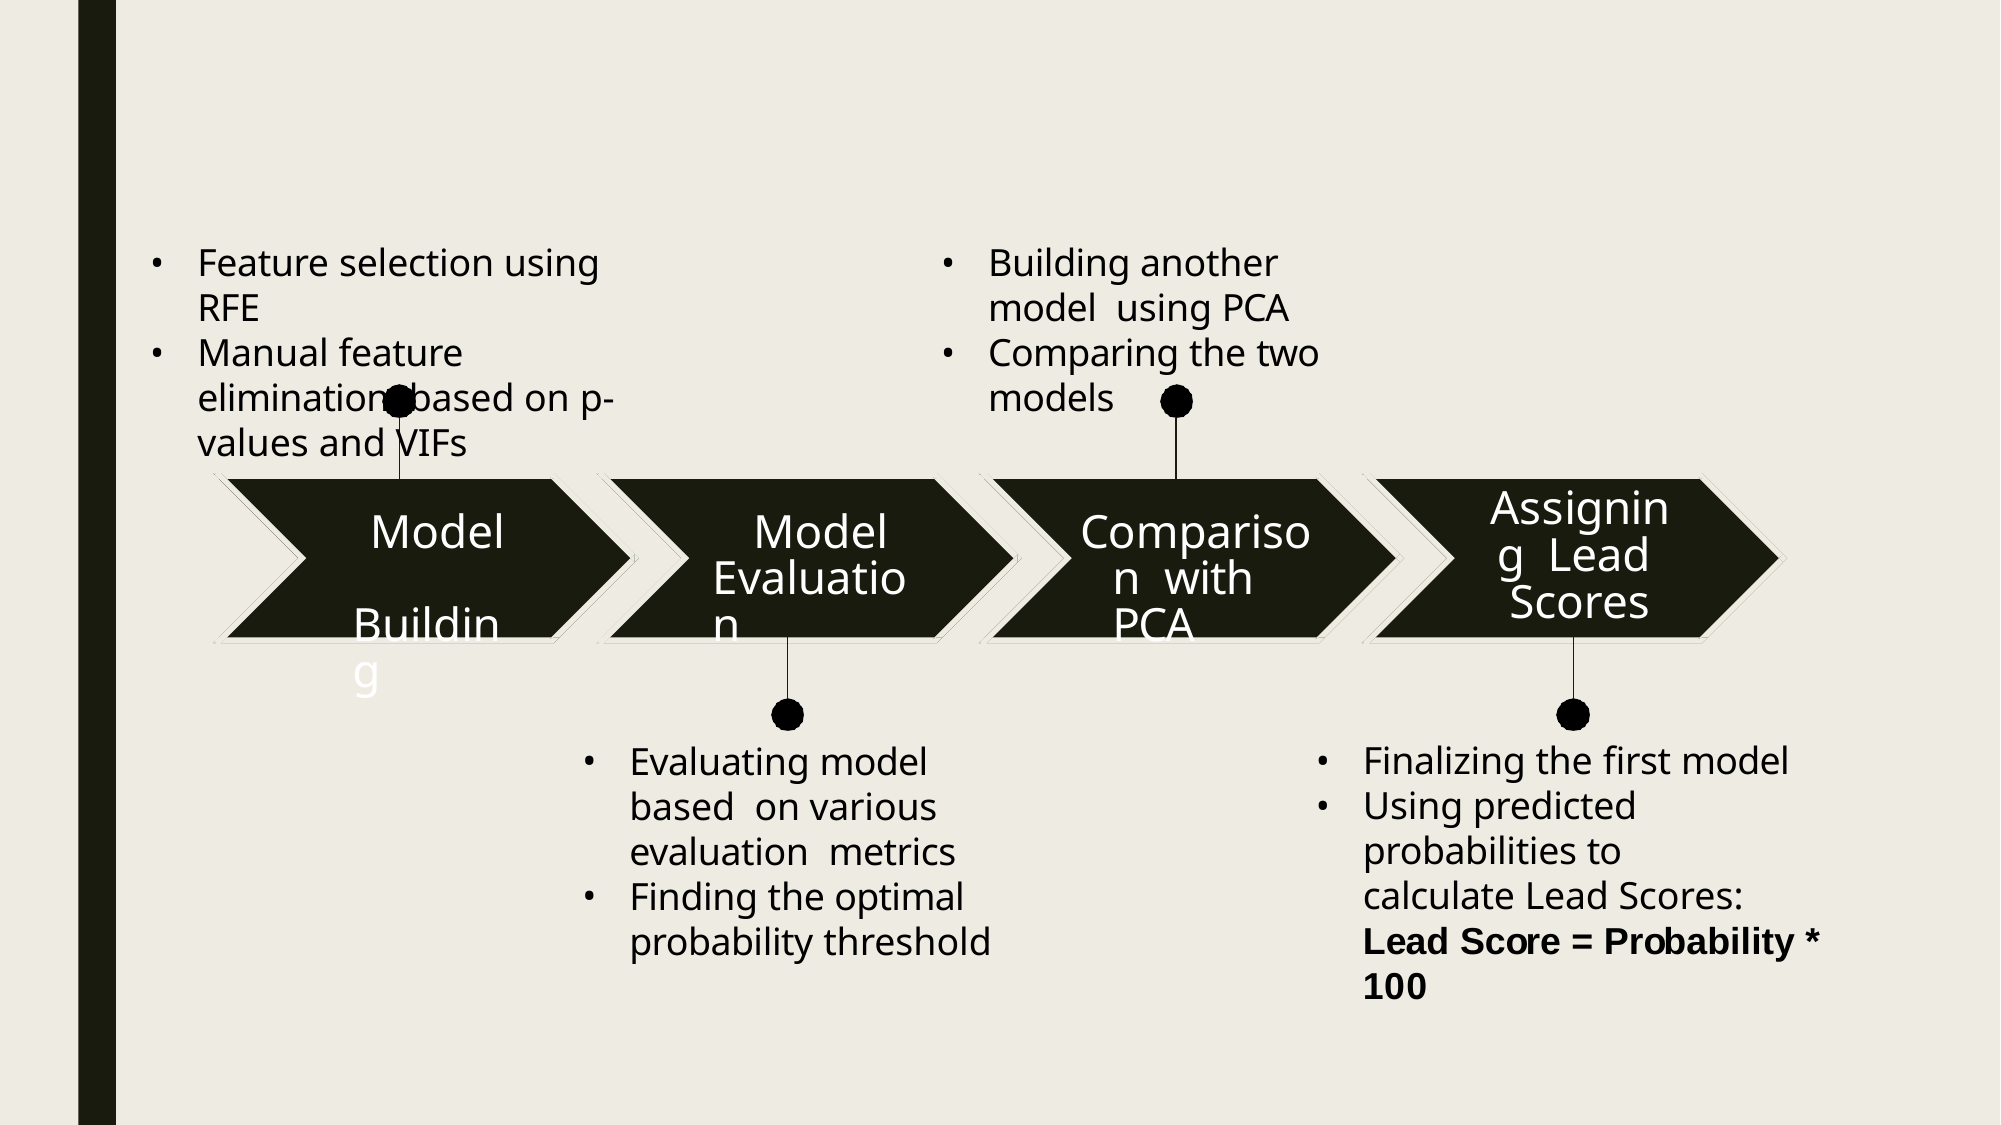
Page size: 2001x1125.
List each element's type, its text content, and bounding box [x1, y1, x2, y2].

text_box Finalizing the first model Using predicted probabilities to calculate Lead Scores: Lead Score = Probability * 100 [1313, 735, 1855, 1008]
text_box Building another model using PCA Comparing the two models [939, 236, 1412, 383]
text_box Evaluating model based on various evaluation metrics Finding the optimal probability threshold [580, 740, 1011, 963]
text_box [212, 468, 377, 648]
text_box Model Building [350, 656, 377, 698]
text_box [382, 384, 1591, 732]
text_box Feature selection using RFE Manual feature elimination based on p-values and VIFs [148, 236, 639, 464]
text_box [1595, 468, 1788, 648]
